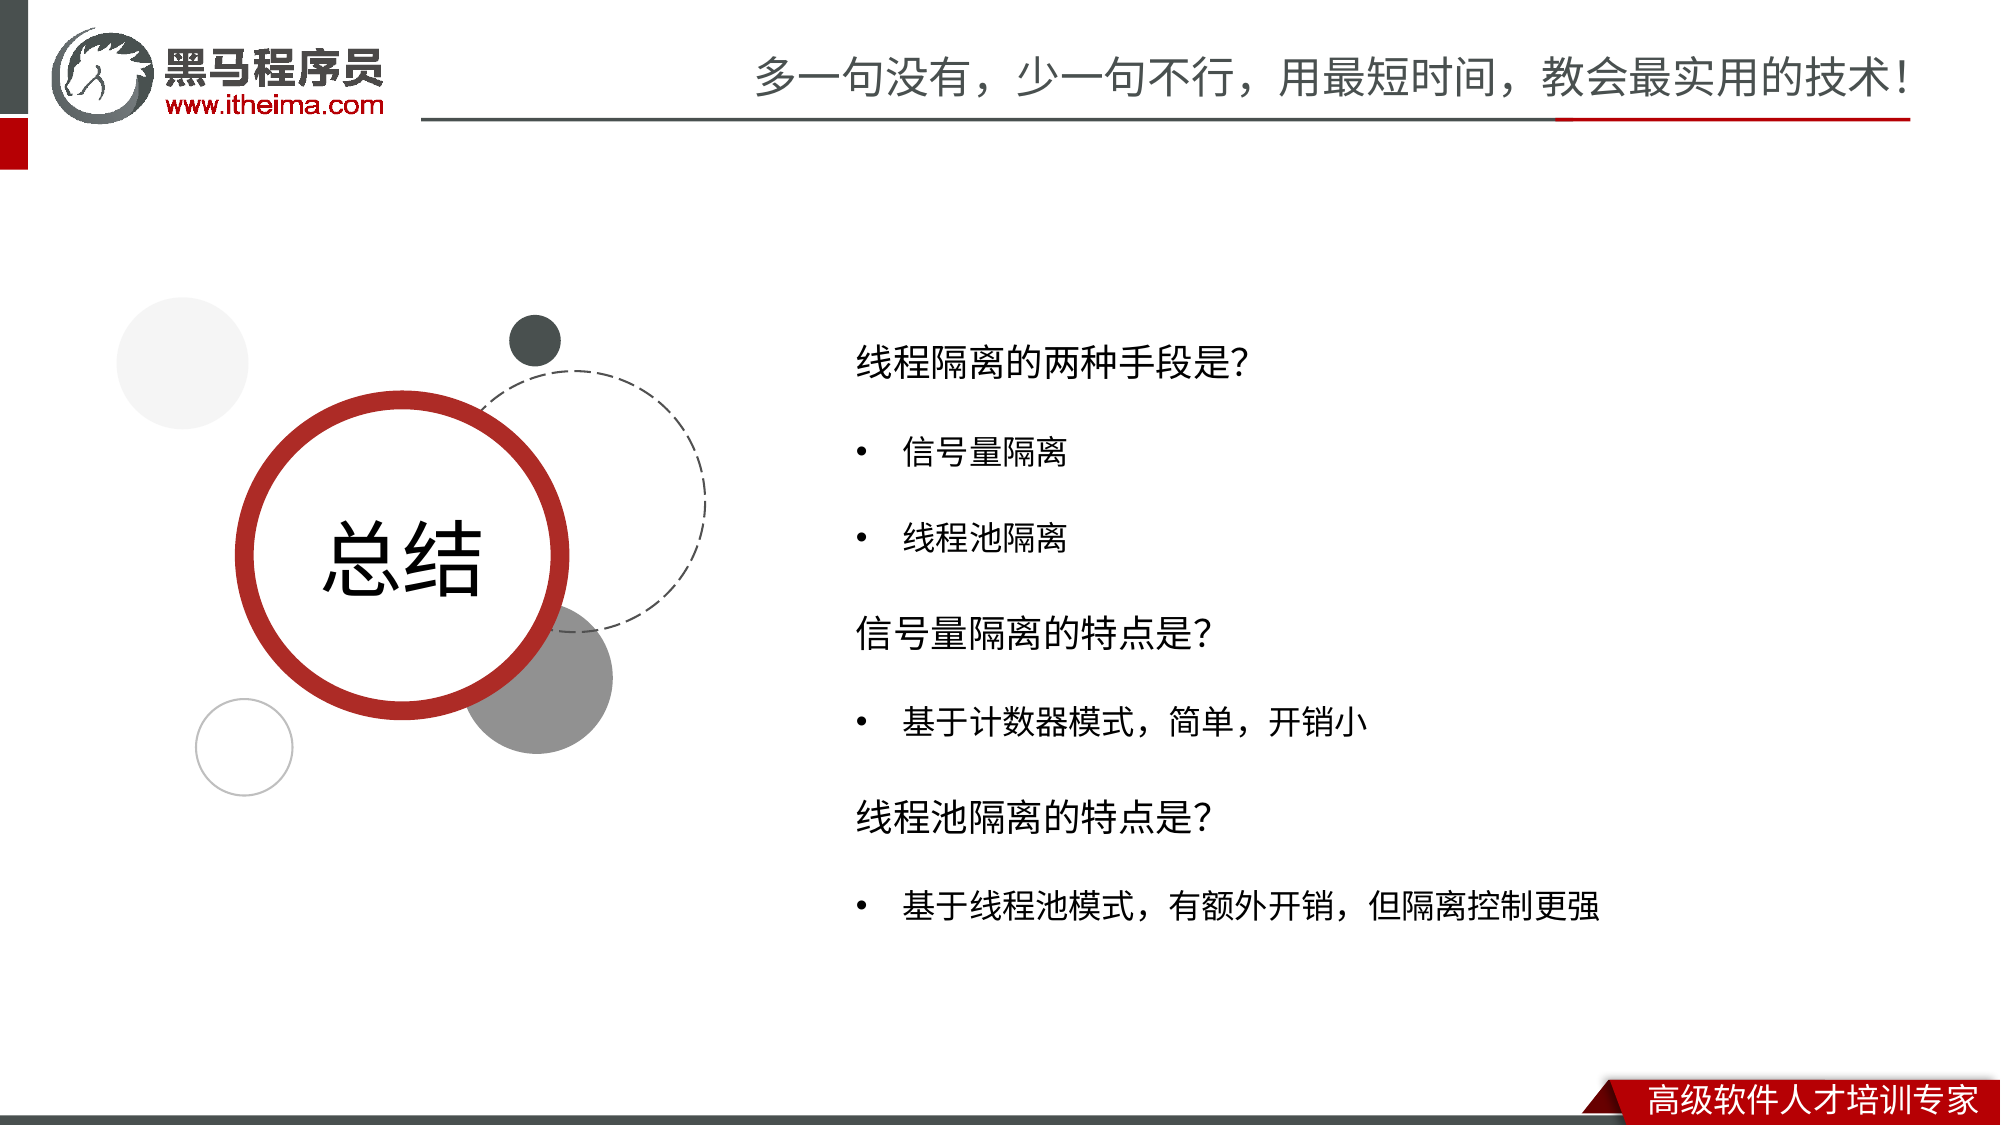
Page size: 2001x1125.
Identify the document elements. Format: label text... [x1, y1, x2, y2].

picture [50, 26, 384, 125]
list 线程隔离的两种手段是？ 信号量隔离 线程池隔离 信号量隔离的特点是？ 基于计数器模式，简单，开销小 线程池隔离的特点是？ 基于线程池模式，有额外开销，但隔离控制更强 [841, 239, 1786, 980]
